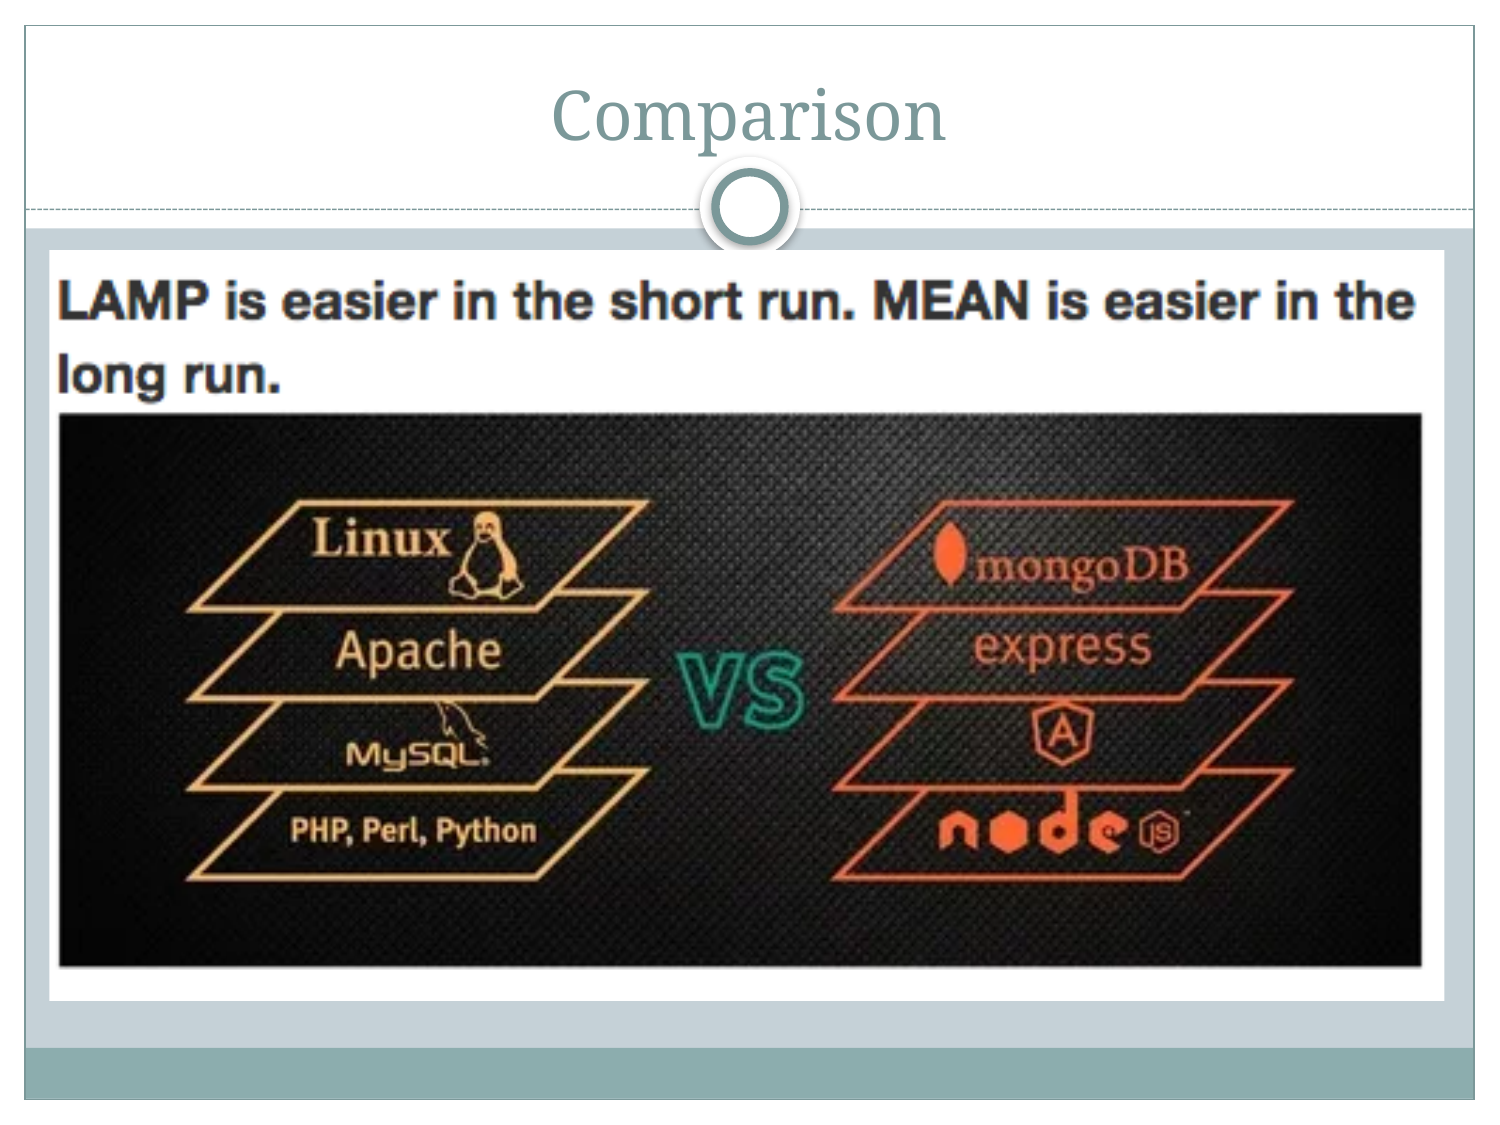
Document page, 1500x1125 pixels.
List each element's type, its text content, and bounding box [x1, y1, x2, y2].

title Comparison [49, 37, 1450, 162]
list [49, 250, 1445, 1001]
